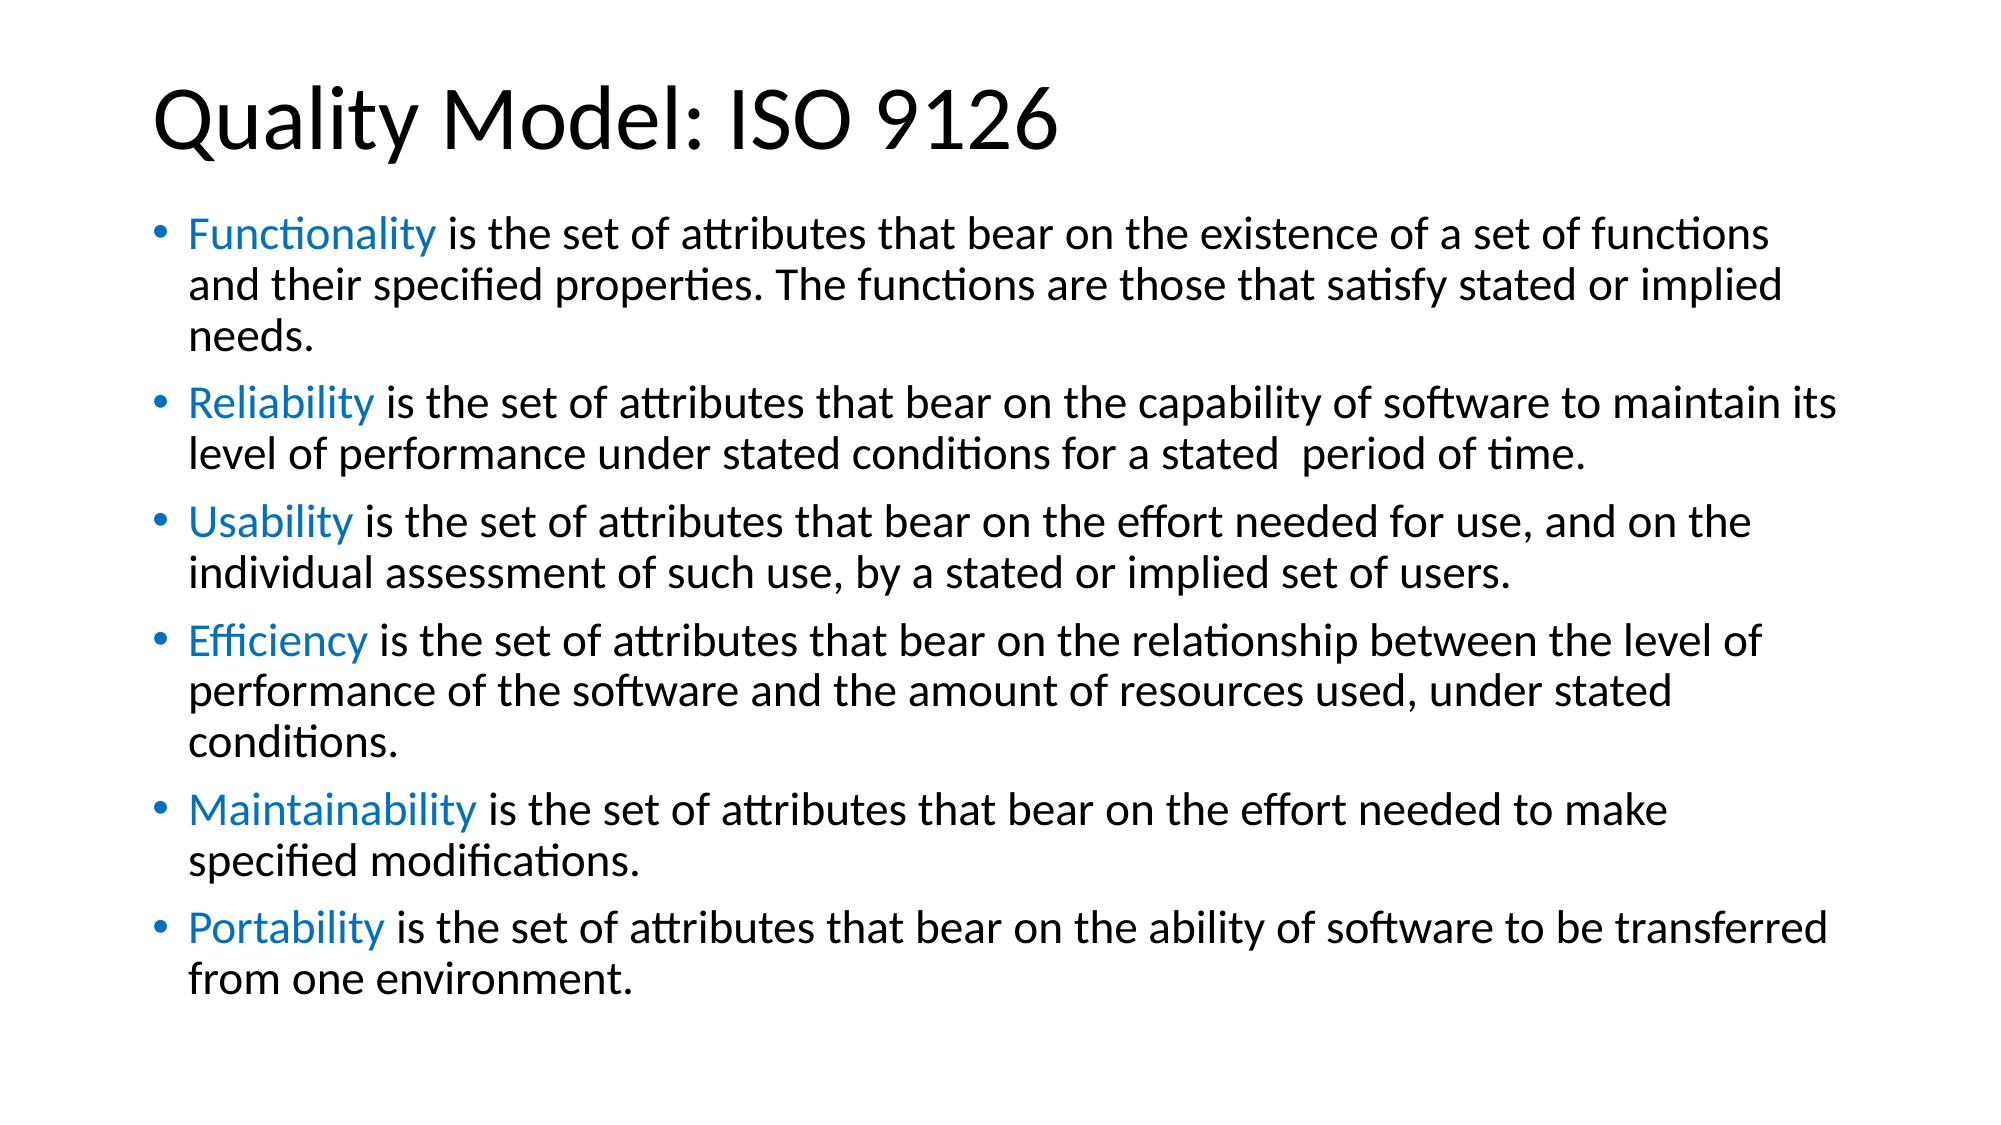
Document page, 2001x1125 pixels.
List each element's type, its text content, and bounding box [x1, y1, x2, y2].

title Quality Model: ISO 9126 [137, 59, 1863, 180]
list Functionality is the set of attributes that bear on the existence of a set of functions and their specified properties. The functions are those that satisfy stated or implied needs. Reliability is the set of attributes that bear on the capability of software to maintain its level of performance under stated conditions for a stated period of time. Usability is the set of attributes that bear on the effort needed for use, and on the individual assessment of such use, by a stated or implied set of users. Efficiency is the set of attributes that bear on the relationship between the level of performance of the software and the amount of resources used, under stated conditions. Maintainability is the set of attributes that bear on the effort needed to make specified modifications. Portability is the set of attributes that bear on the ability of software to be transferred from one environment. [137, 201, 1863, 1014]
